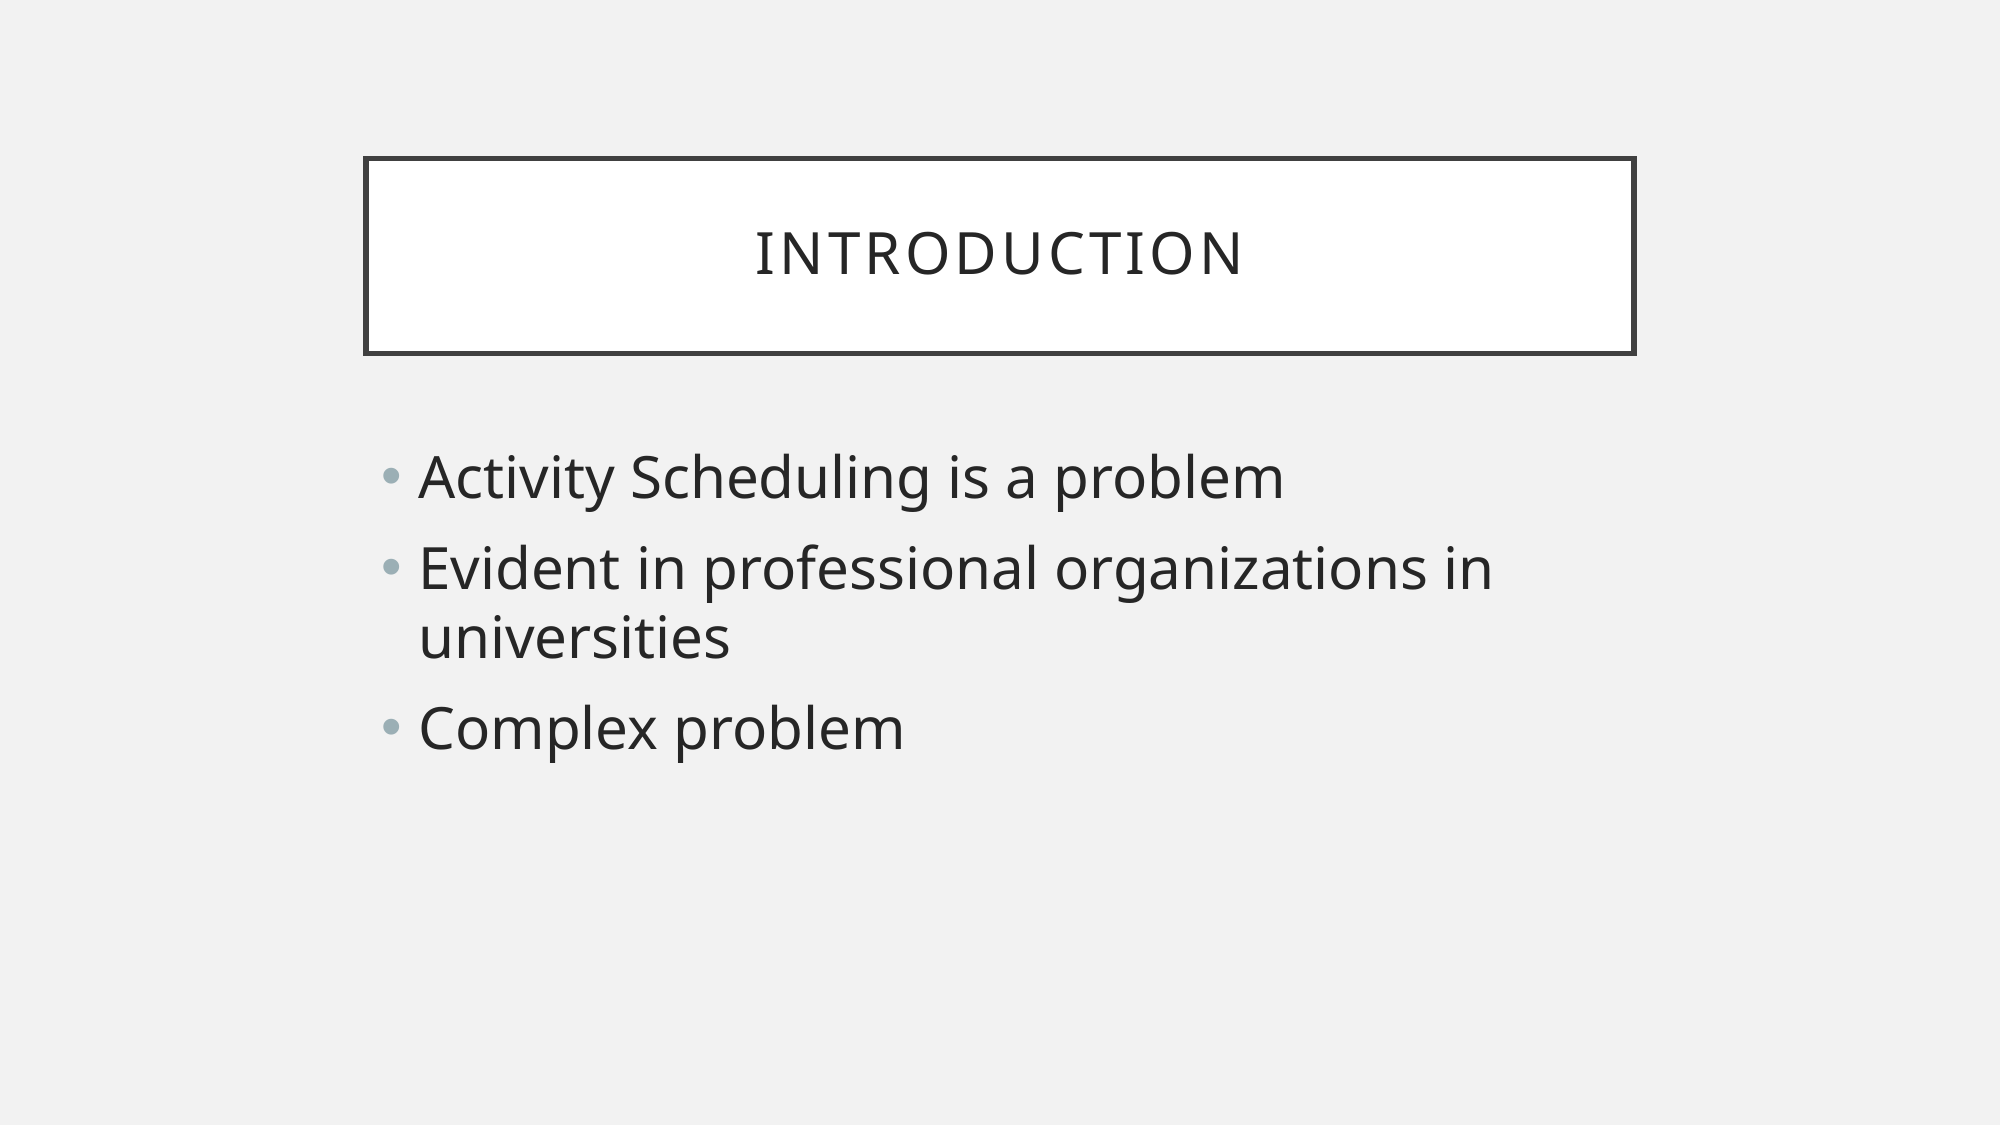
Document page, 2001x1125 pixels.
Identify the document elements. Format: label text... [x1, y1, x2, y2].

title Introduction [363, 156, 1637, 356]
list Activity Scheduling is a problem Evident in professional organizations in universities Complex problem [366, 432, 1634, 942]
